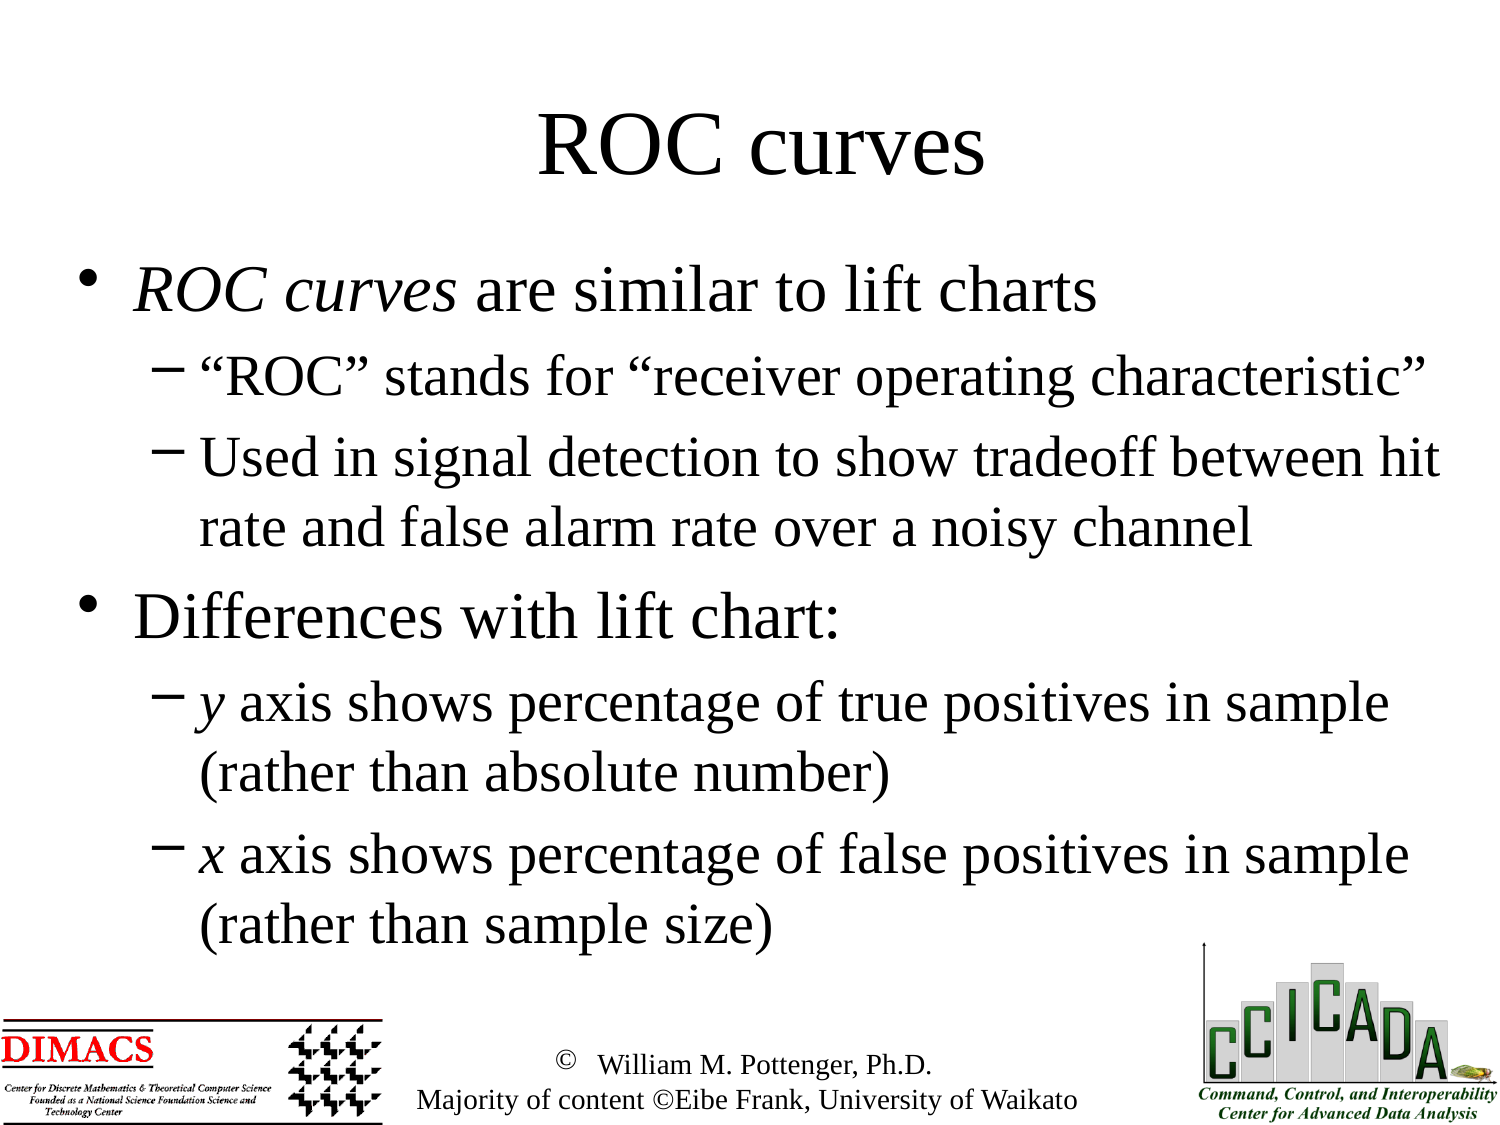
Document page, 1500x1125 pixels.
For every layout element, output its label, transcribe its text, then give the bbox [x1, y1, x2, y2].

text_box ROC curves are similar to lift charts “ROC” stands for “receiver operating characteristic” Used in signal detection to show tradeoff between hit rate and false alarm rate over a noisy channel Differences with lift chart: y axis shows percentage of true positives in sample (rather than absolute number) x axis shows percentage of false positives in sample (rather than sample size) [62, 237, 1463, 950]
picture [0, 1019, 388, 1125]
footer William M. Pottenger, Ph.D. Majority of content ©Eibe Frank, University of Waikato [337, 1037, 1150, 1088]
text_box ROC curves [62, 50, 1463, 225]
picture [1196, 939, 1500, 1125]
